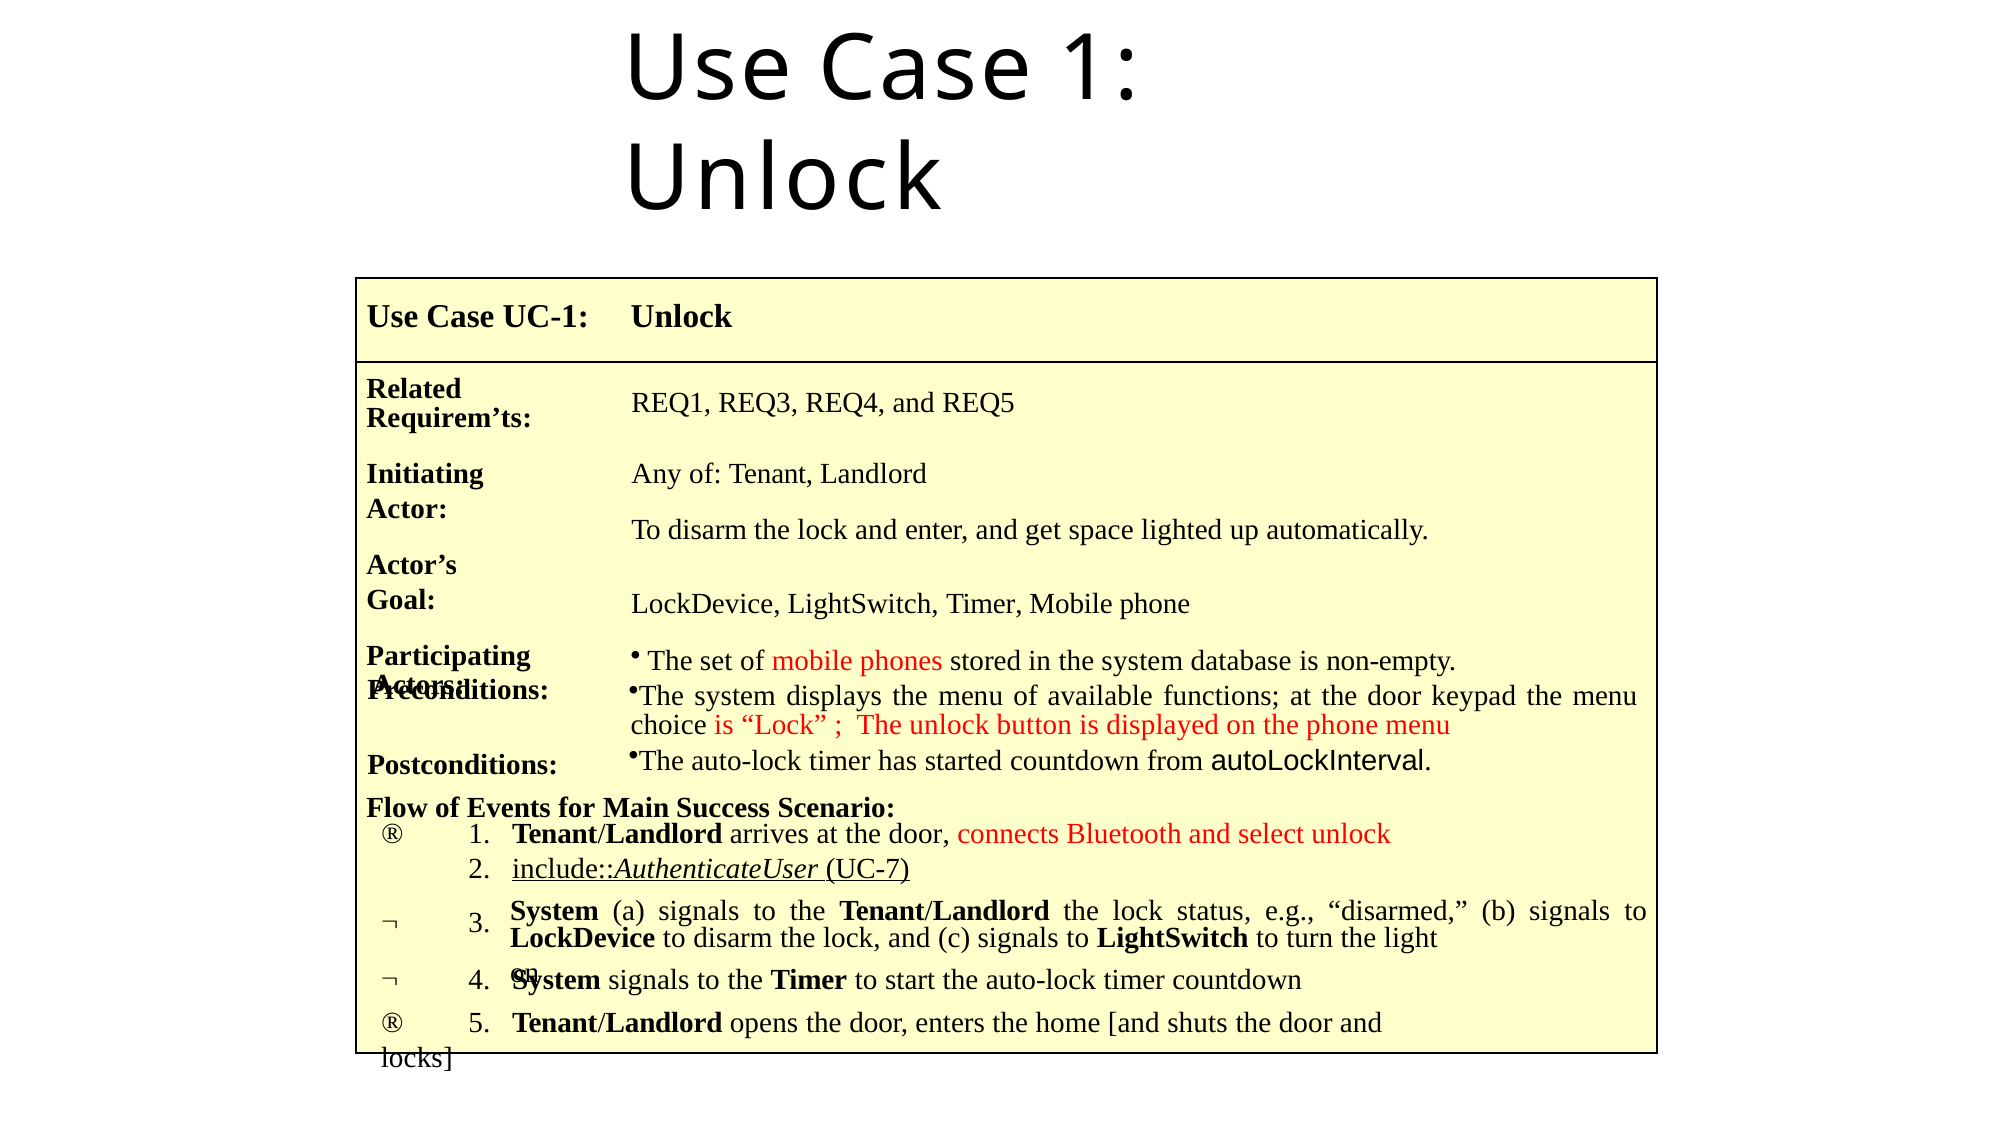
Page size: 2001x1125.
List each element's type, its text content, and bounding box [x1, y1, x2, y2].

text_box  3.  4. System signals to the Timer to start the auto-lock timer countdown  5. Tenant/Landlord opens the door, enters the home [and shuts the door and locks] [378, 1054, 1461, 1074]
title Use Case 1: Unlock [620, 5, 1411, 228]
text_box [354, 276, 1659, 1054]
